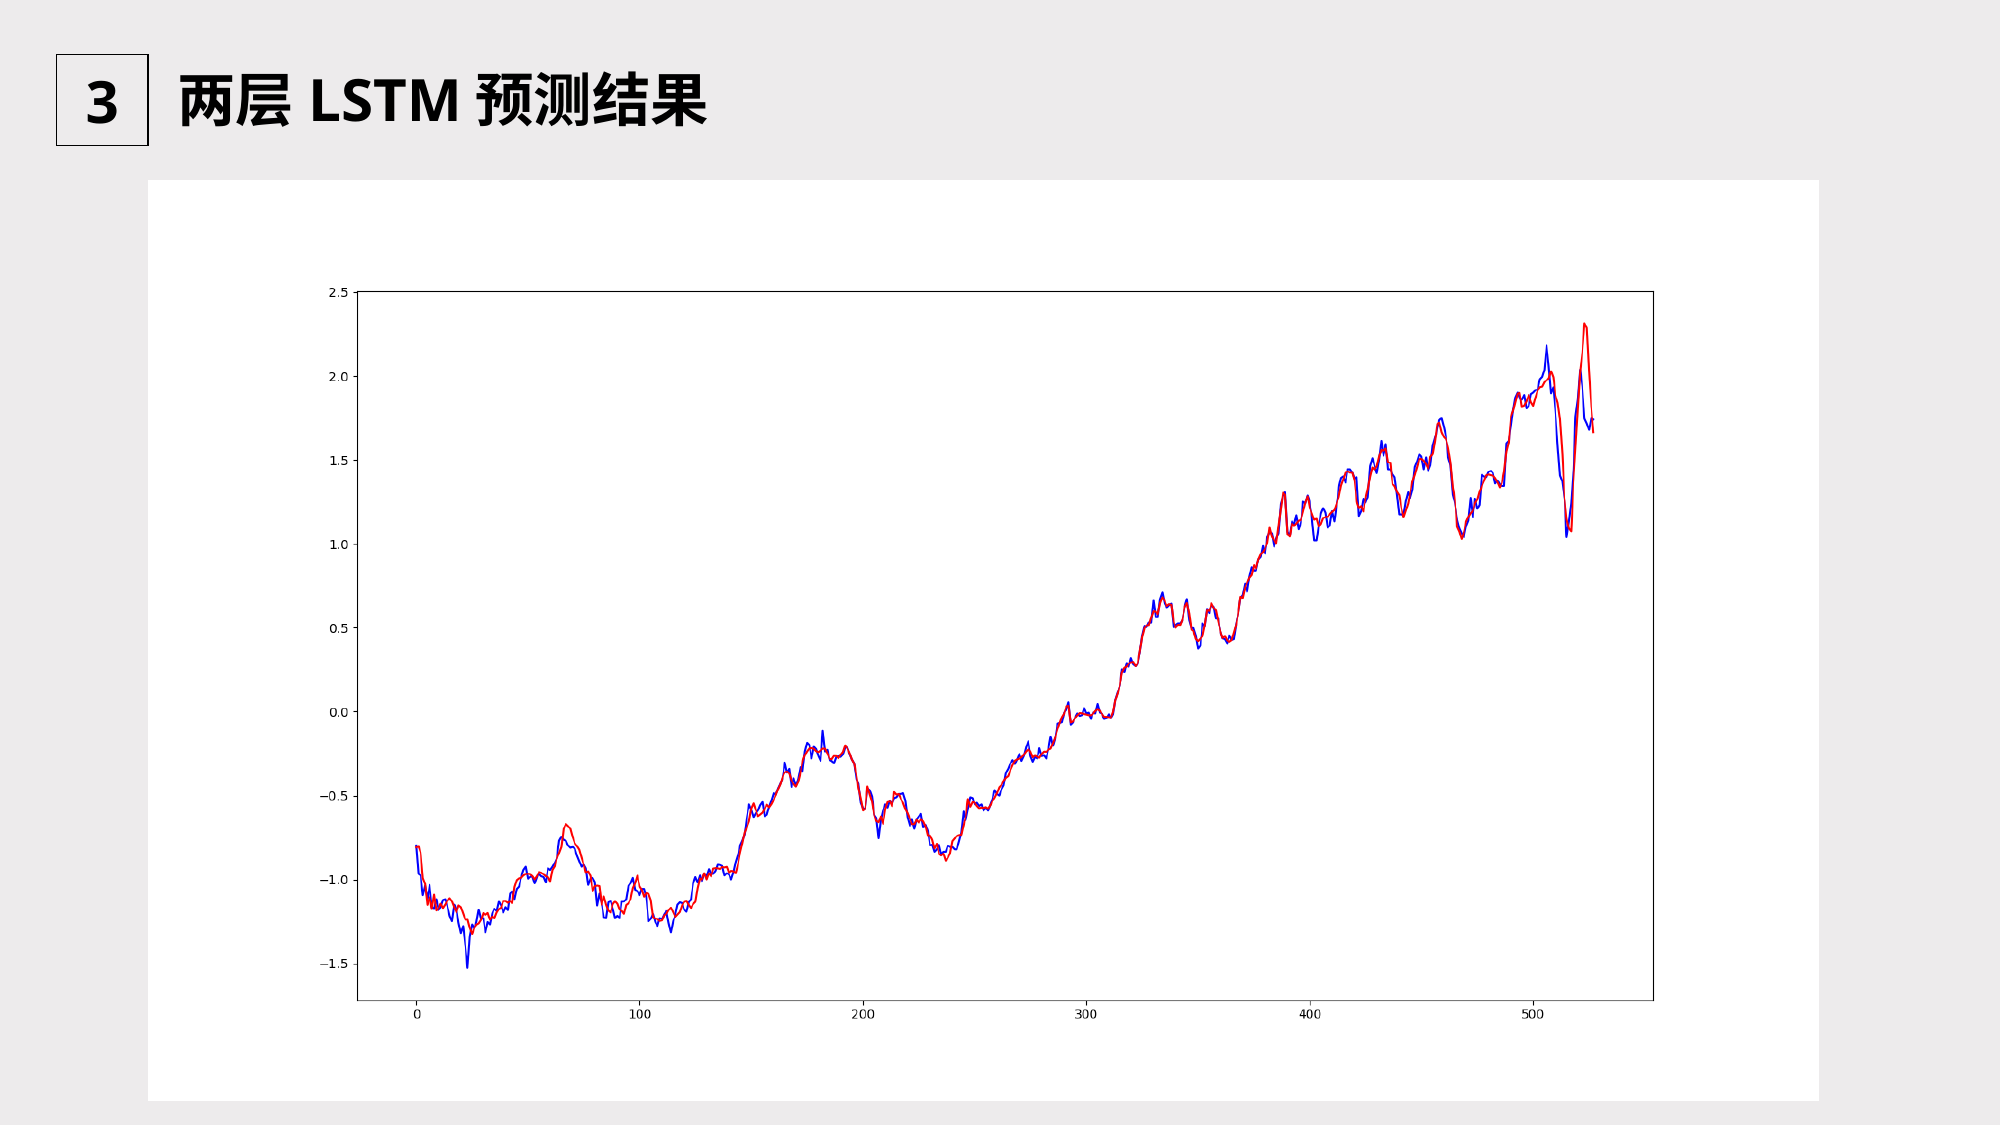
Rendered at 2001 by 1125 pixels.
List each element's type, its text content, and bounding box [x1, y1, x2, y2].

picture [148, 180, 1819, 1101]
text_box 3 [55, 53, 149, 147]
text_box 两层LSTM预测结果 [162, 55, 871, 141]
